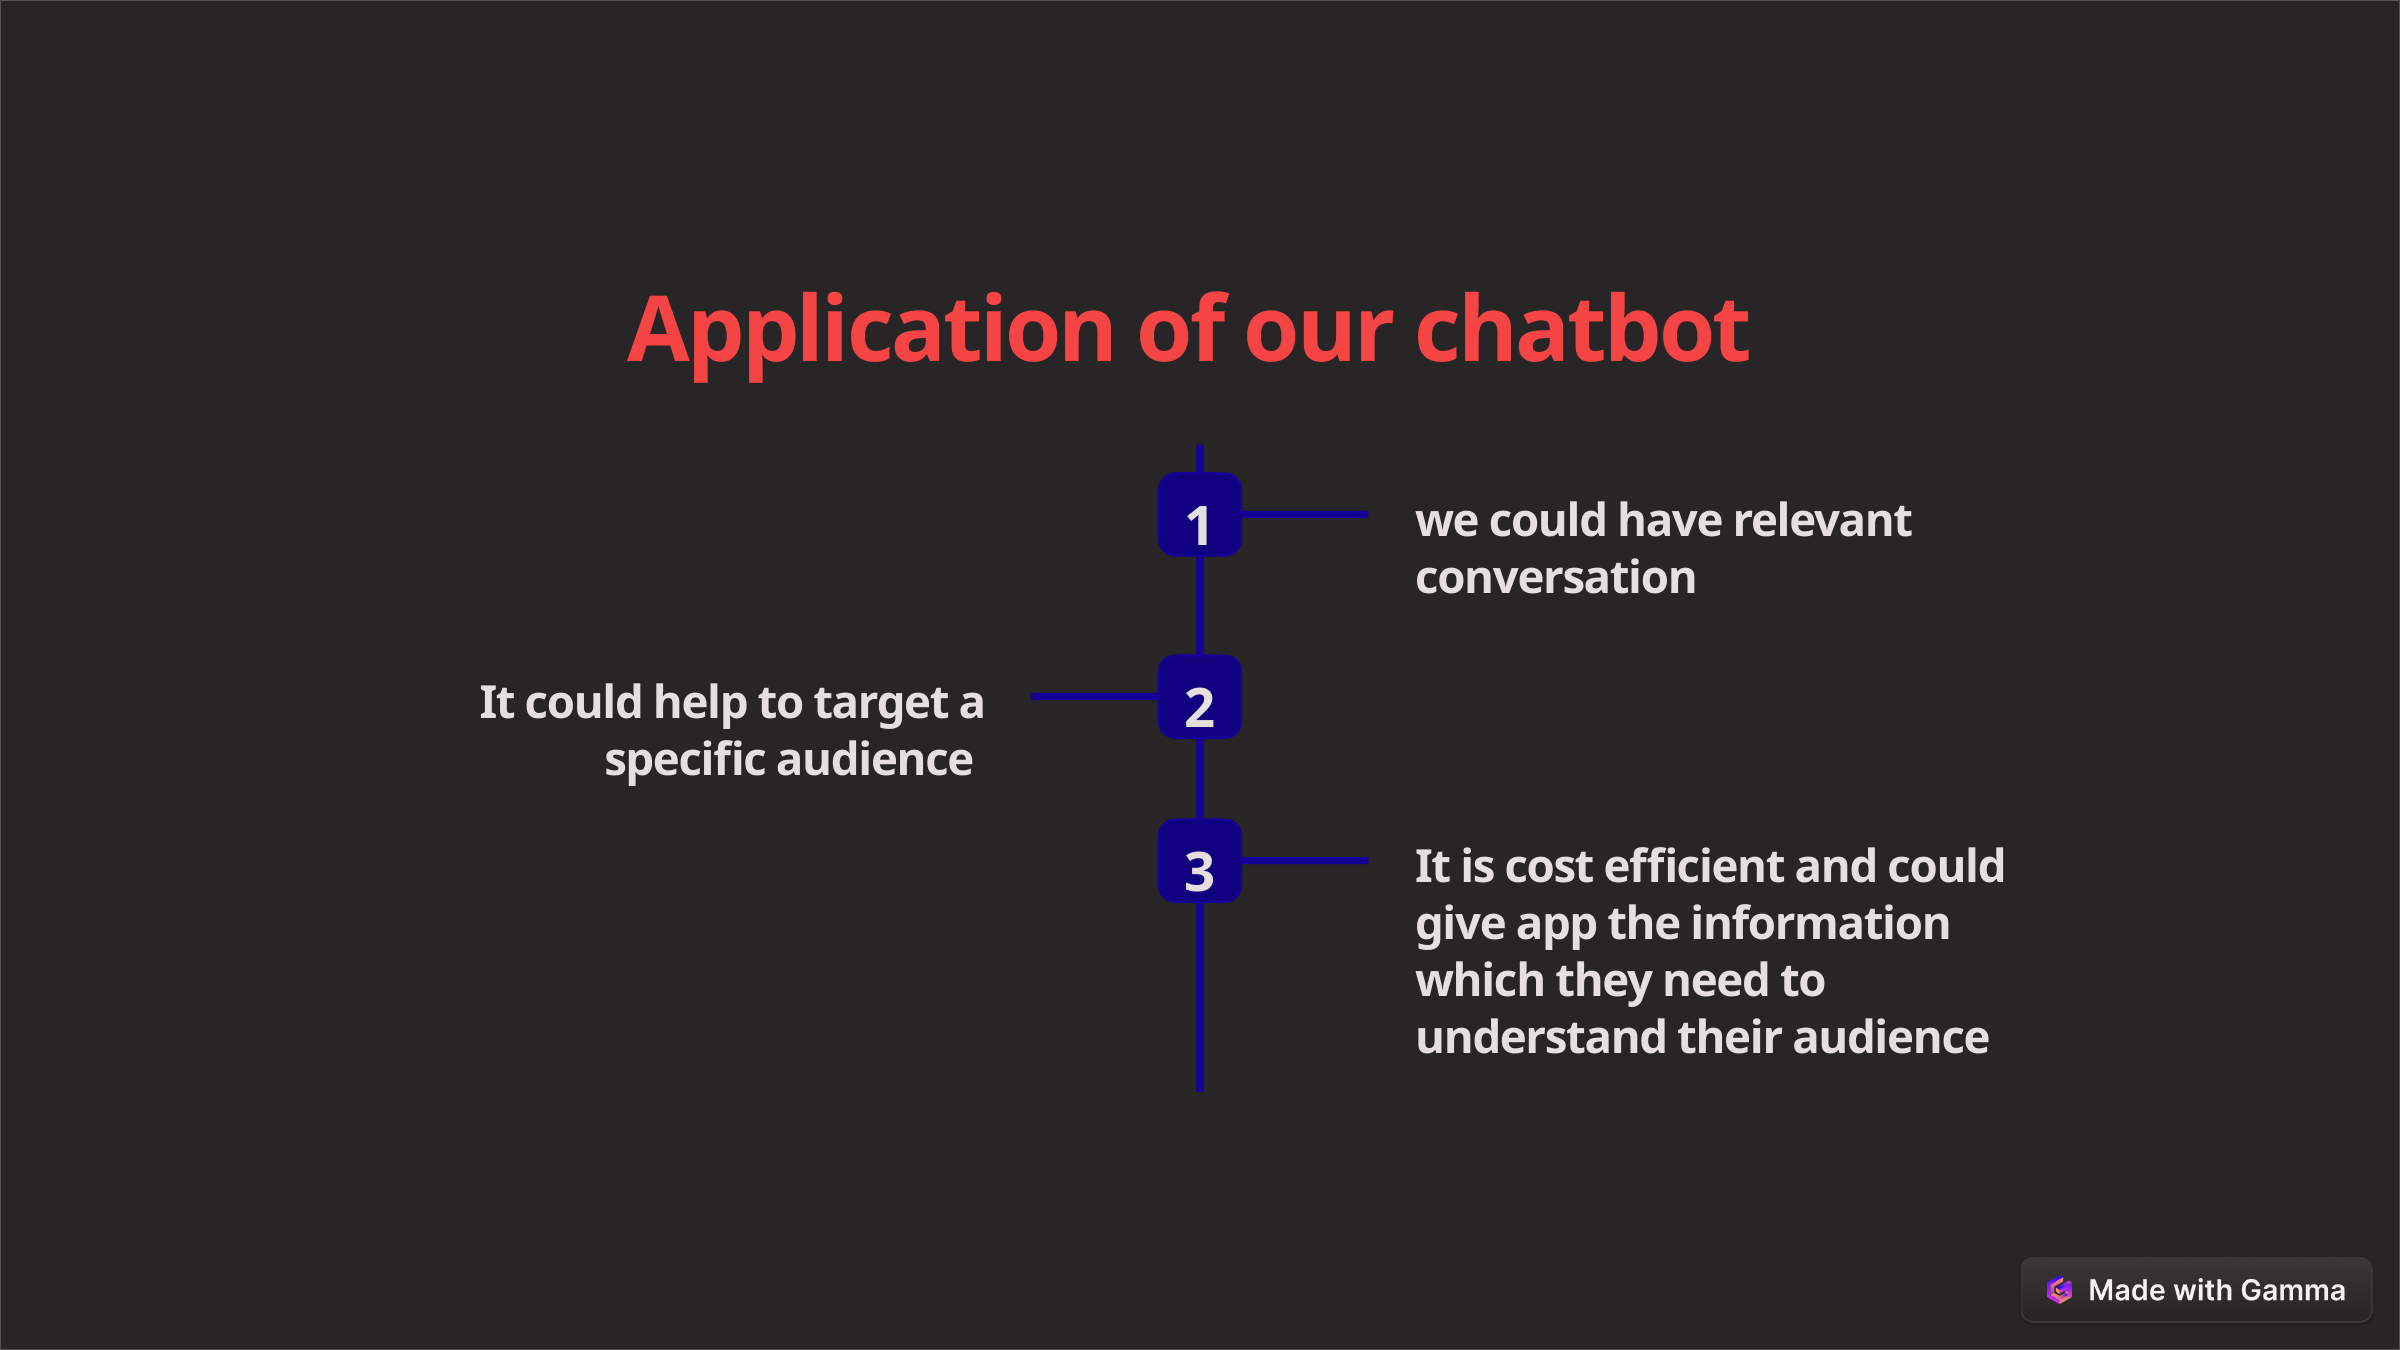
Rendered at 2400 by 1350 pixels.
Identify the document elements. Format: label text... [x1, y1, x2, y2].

text_box 2 [1183, 662, 1216, 731]
text_box [1196, 902, 1204, 1092]
text_box 1 [1187, 480, 1213, 549]
text_box [1242, 510, 1369, 518]
text_box [0, 0, 2400, 1350]
text_box [1158, 655, 1242, 738]
text_box It could help to target a specific audience [334, 663, 1000, 778]
text_box It is cost efficient and could give app the information which they need to understand their audience [1400, 827, 2066, 1056]
text_box [1031, 692, 1158, 701]
text_box Application of our chatbot [643, 258, 1757, 372]
text_box we could have relevant conversation [1400, 481, 2066, 596]
text_box [1196, 738, 1204, 819]
text_box [1242, 857, 1369, 865]
text_box [1196, 556, 1204, 655]
text_box [1158, 819, 1242, 902]
text_box 3 [1183, 826, 1217, 895]
picture [2008, 1244, 2385, 1335]
text_box [1196, 444, 1204, 473]
text_box [1158, 473, 1242, 556]
